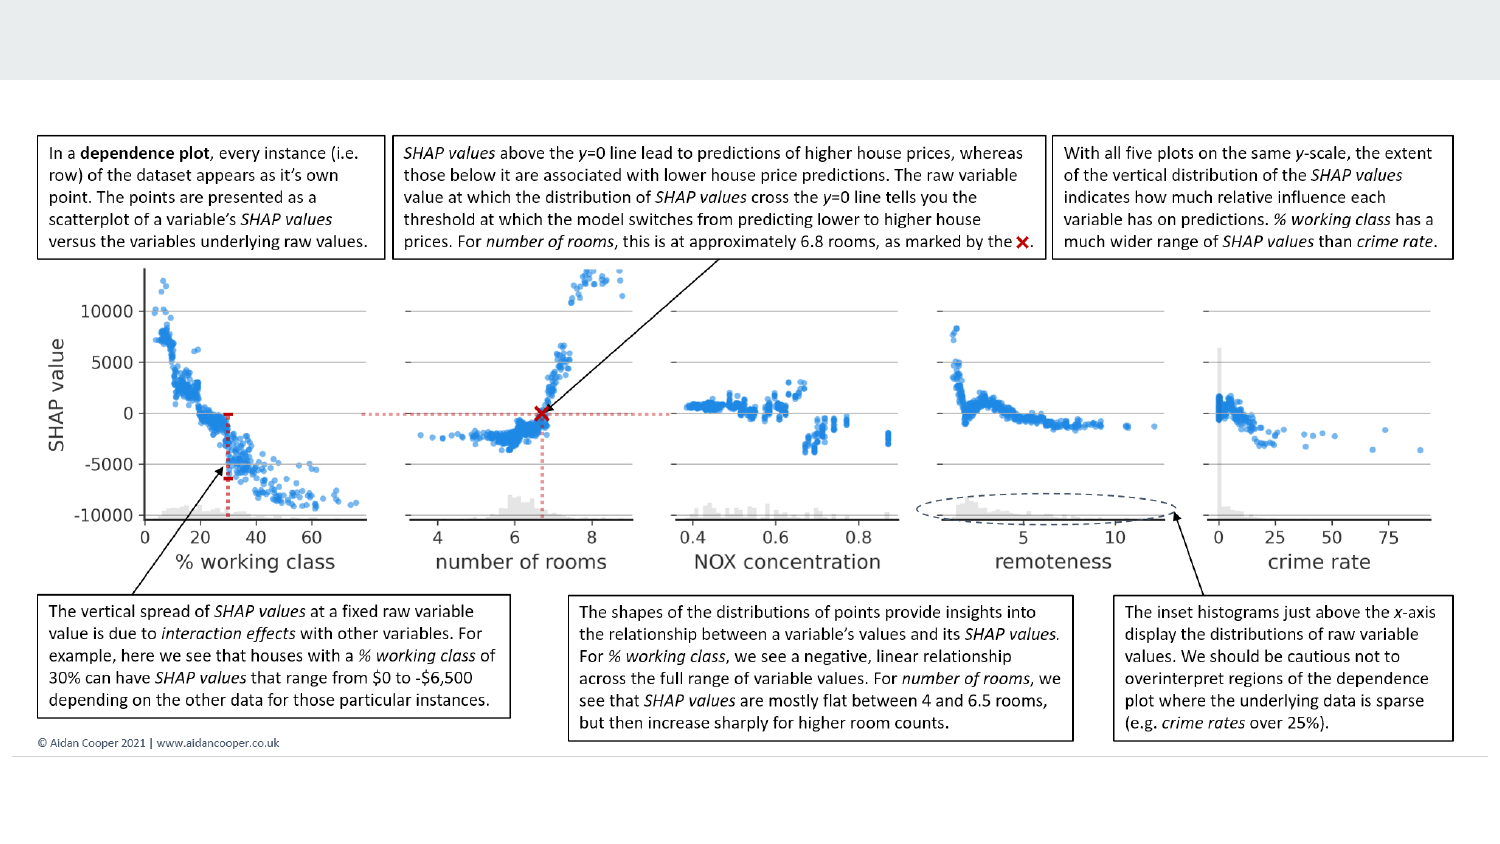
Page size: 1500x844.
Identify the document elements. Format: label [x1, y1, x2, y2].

picture [12, 120, 1488, 757]
